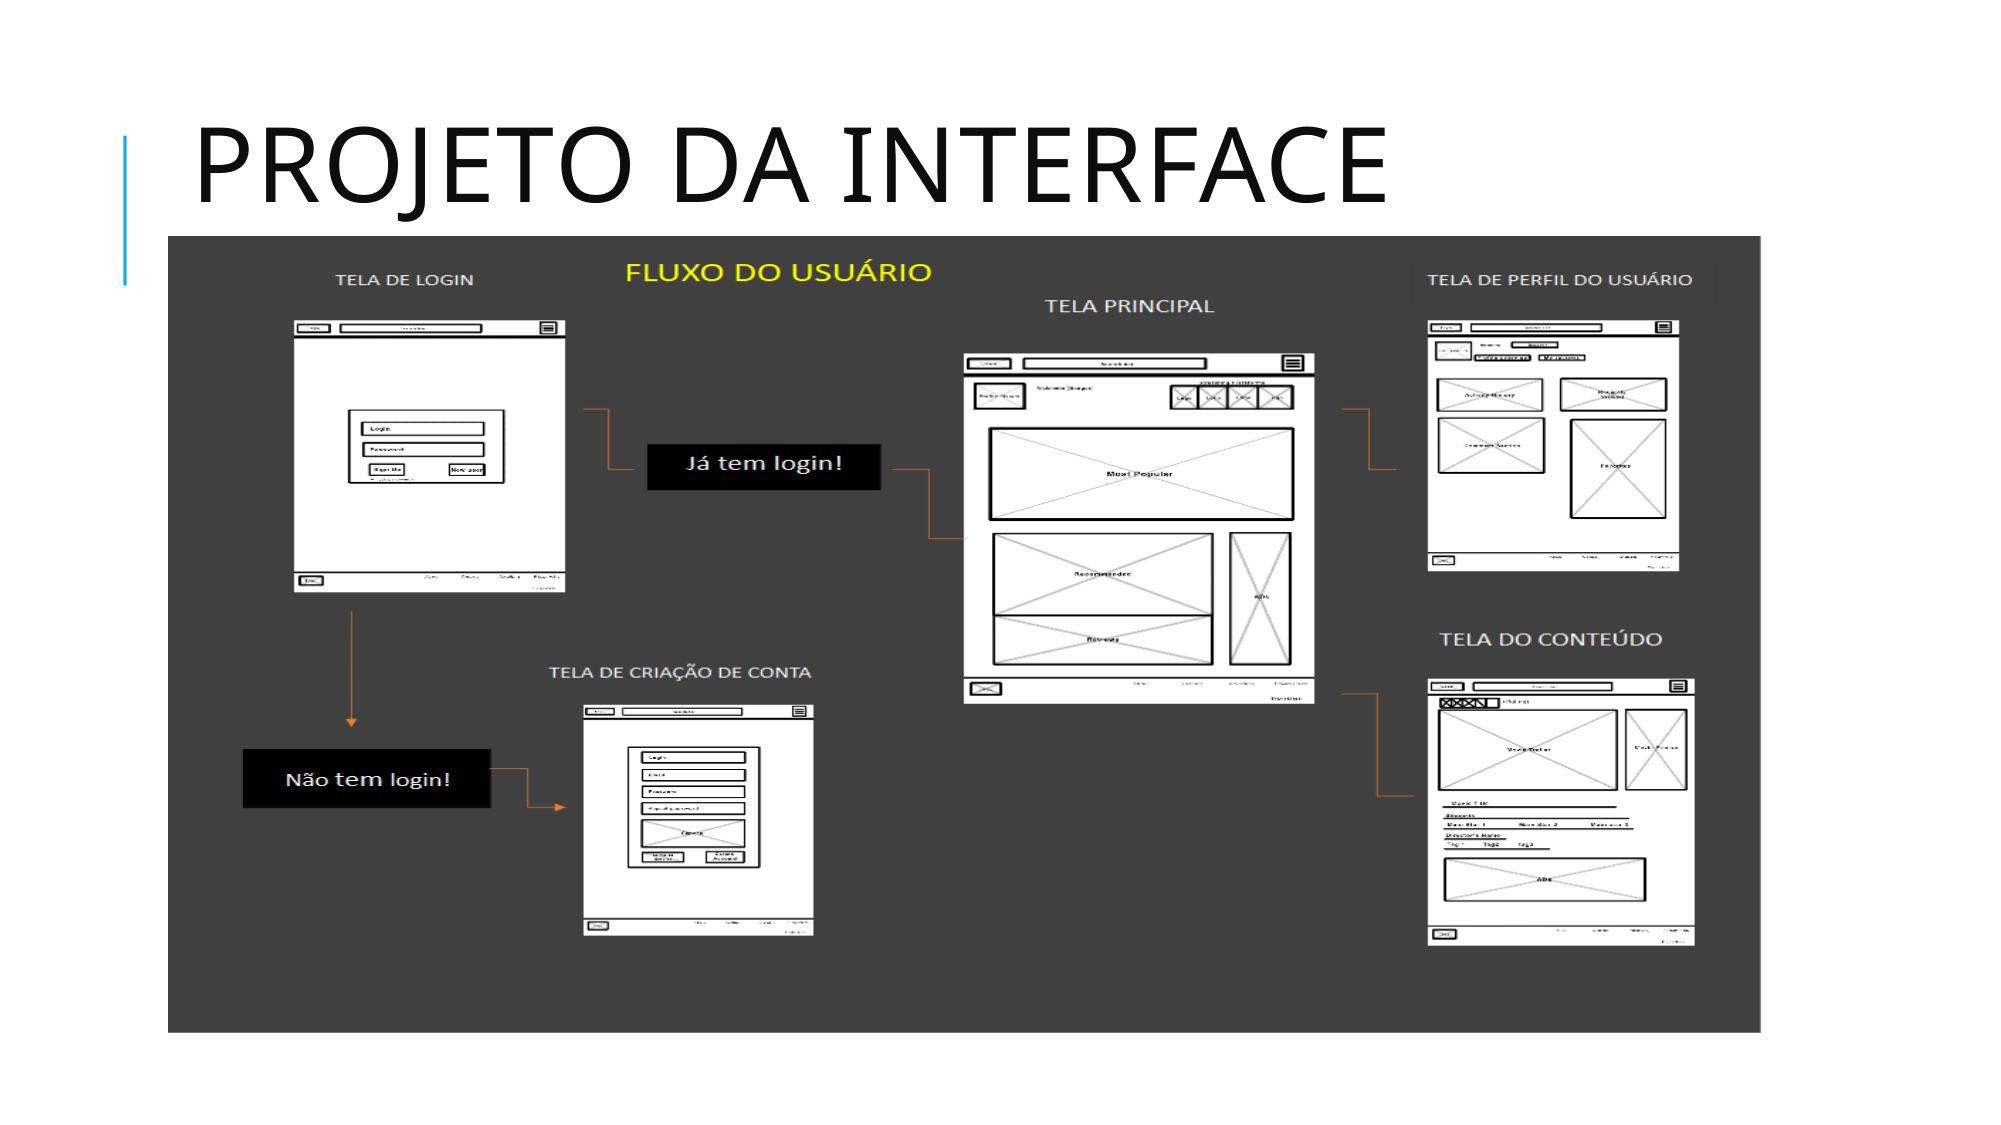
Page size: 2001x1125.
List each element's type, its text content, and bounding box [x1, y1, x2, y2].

title Projeto da Interface [177, 49, 1772, 296]
picture [167, 236, 1763, 1034]
